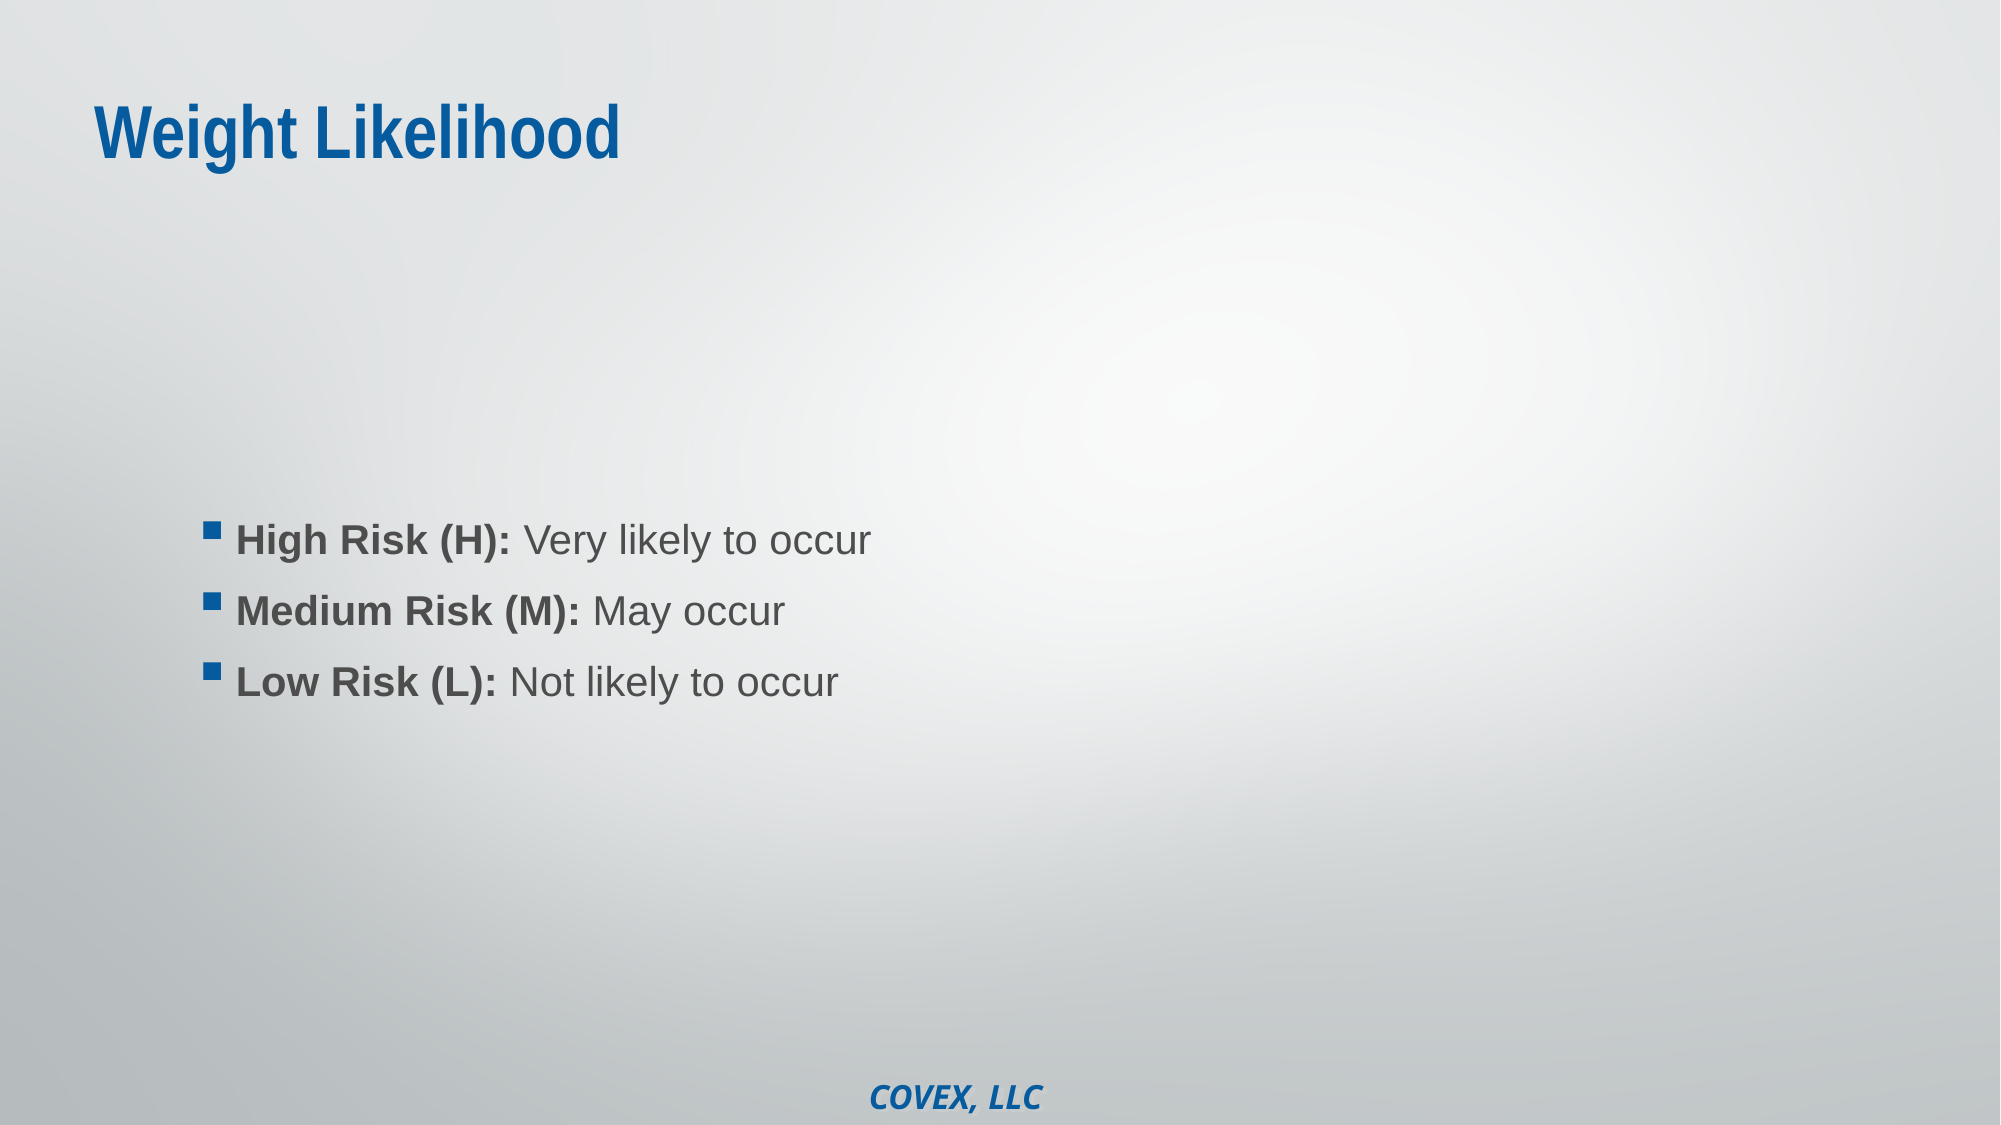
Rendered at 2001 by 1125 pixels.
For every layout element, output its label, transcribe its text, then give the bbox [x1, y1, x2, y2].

list High Risk (H): Very likely to occur Medium Risk (M): May occur Low Risk (L): Not likely to occur [183, 237, 1900, 980]
title Weight Likelihood [79, 34, 1900, 222]
